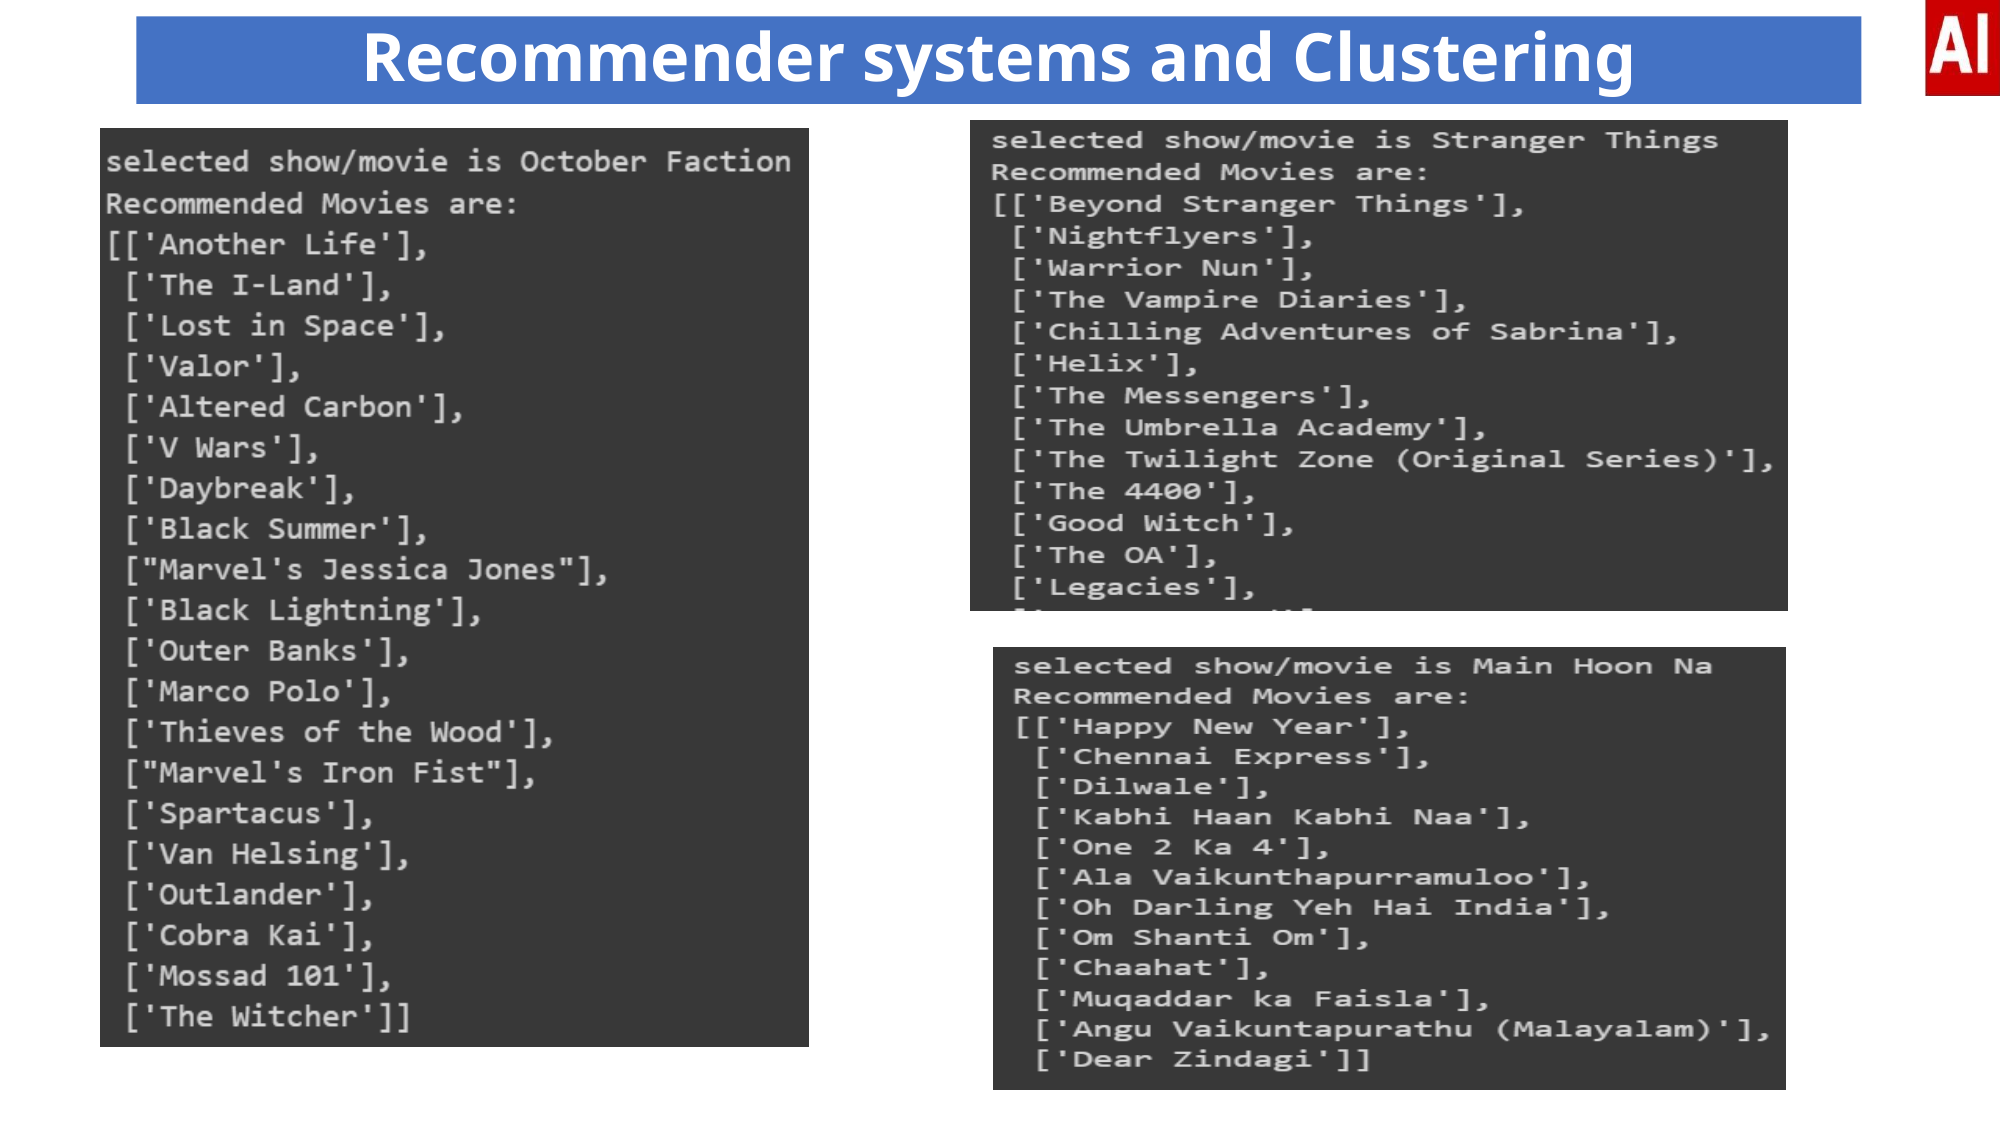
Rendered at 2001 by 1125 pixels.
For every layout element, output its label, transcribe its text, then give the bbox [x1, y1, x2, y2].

picture [970, 120, 1788, 611]
list [809, 207, 1862, 1040]
picture [100, 128, 809, 1047]
title Recommender systems and Clustering [136, 16, 1862, 104]
picture [1924, 0, 2000, 96]
picture [993, 647, 1786, 1090]
